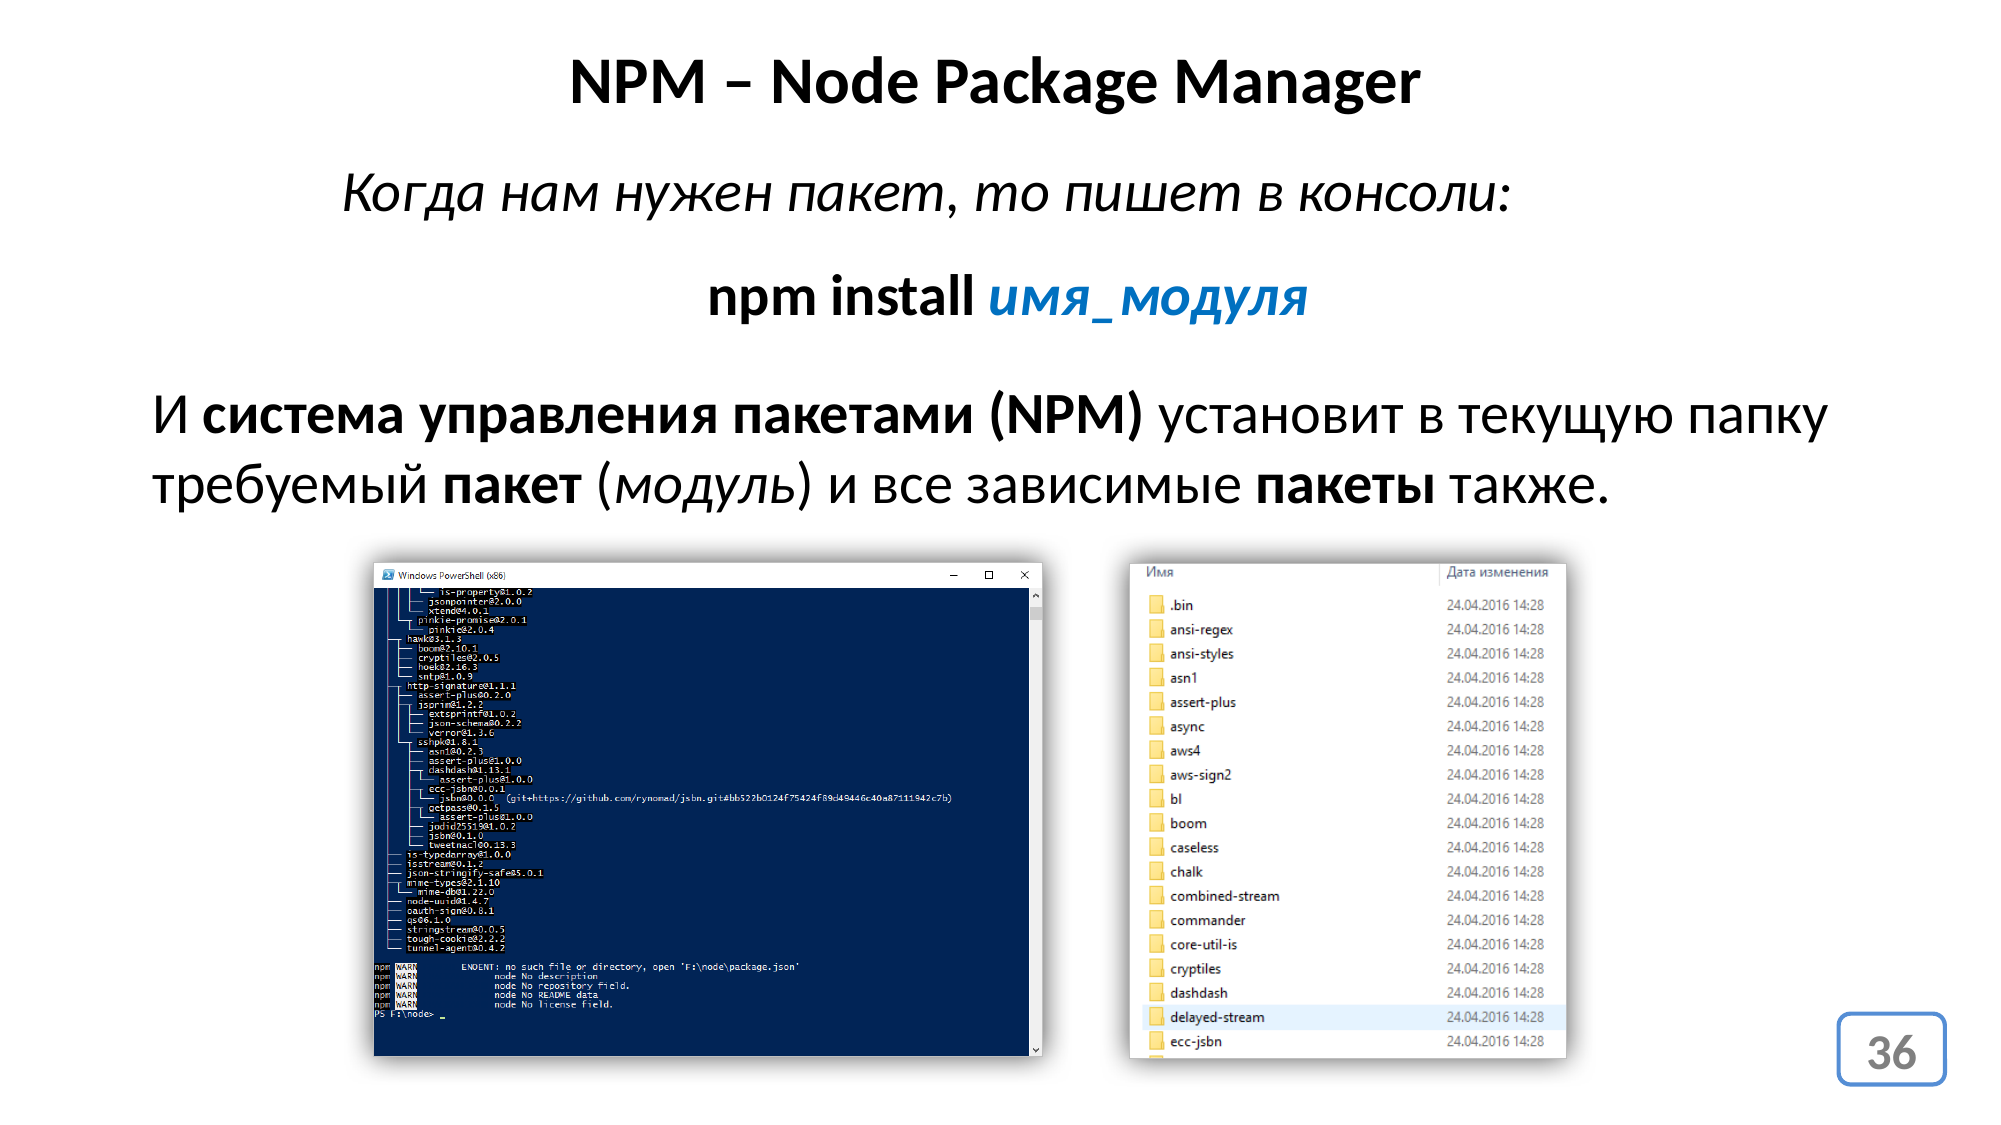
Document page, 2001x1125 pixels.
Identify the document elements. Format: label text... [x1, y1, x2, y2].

text_box И система управления пакетами (NPM) установит в текущую папку требуемый пакет (модуль) и все зависимые пакеты также. [137, 368, 1863, 523]
text_box Когда нам нужен пакет, то пишет в консоли: [326, 145, 2000, 231]
text_box npm install имя_модуля [7, 249, 2000, 335]
picture [373, 562, 1043, 1057]
text_box NPM – Node Package Manager [555, 29, 1438, 125]
text_box 36 [1836, 1011, 1948, 1087]
picture [1129, 562, 1568, 1059]
